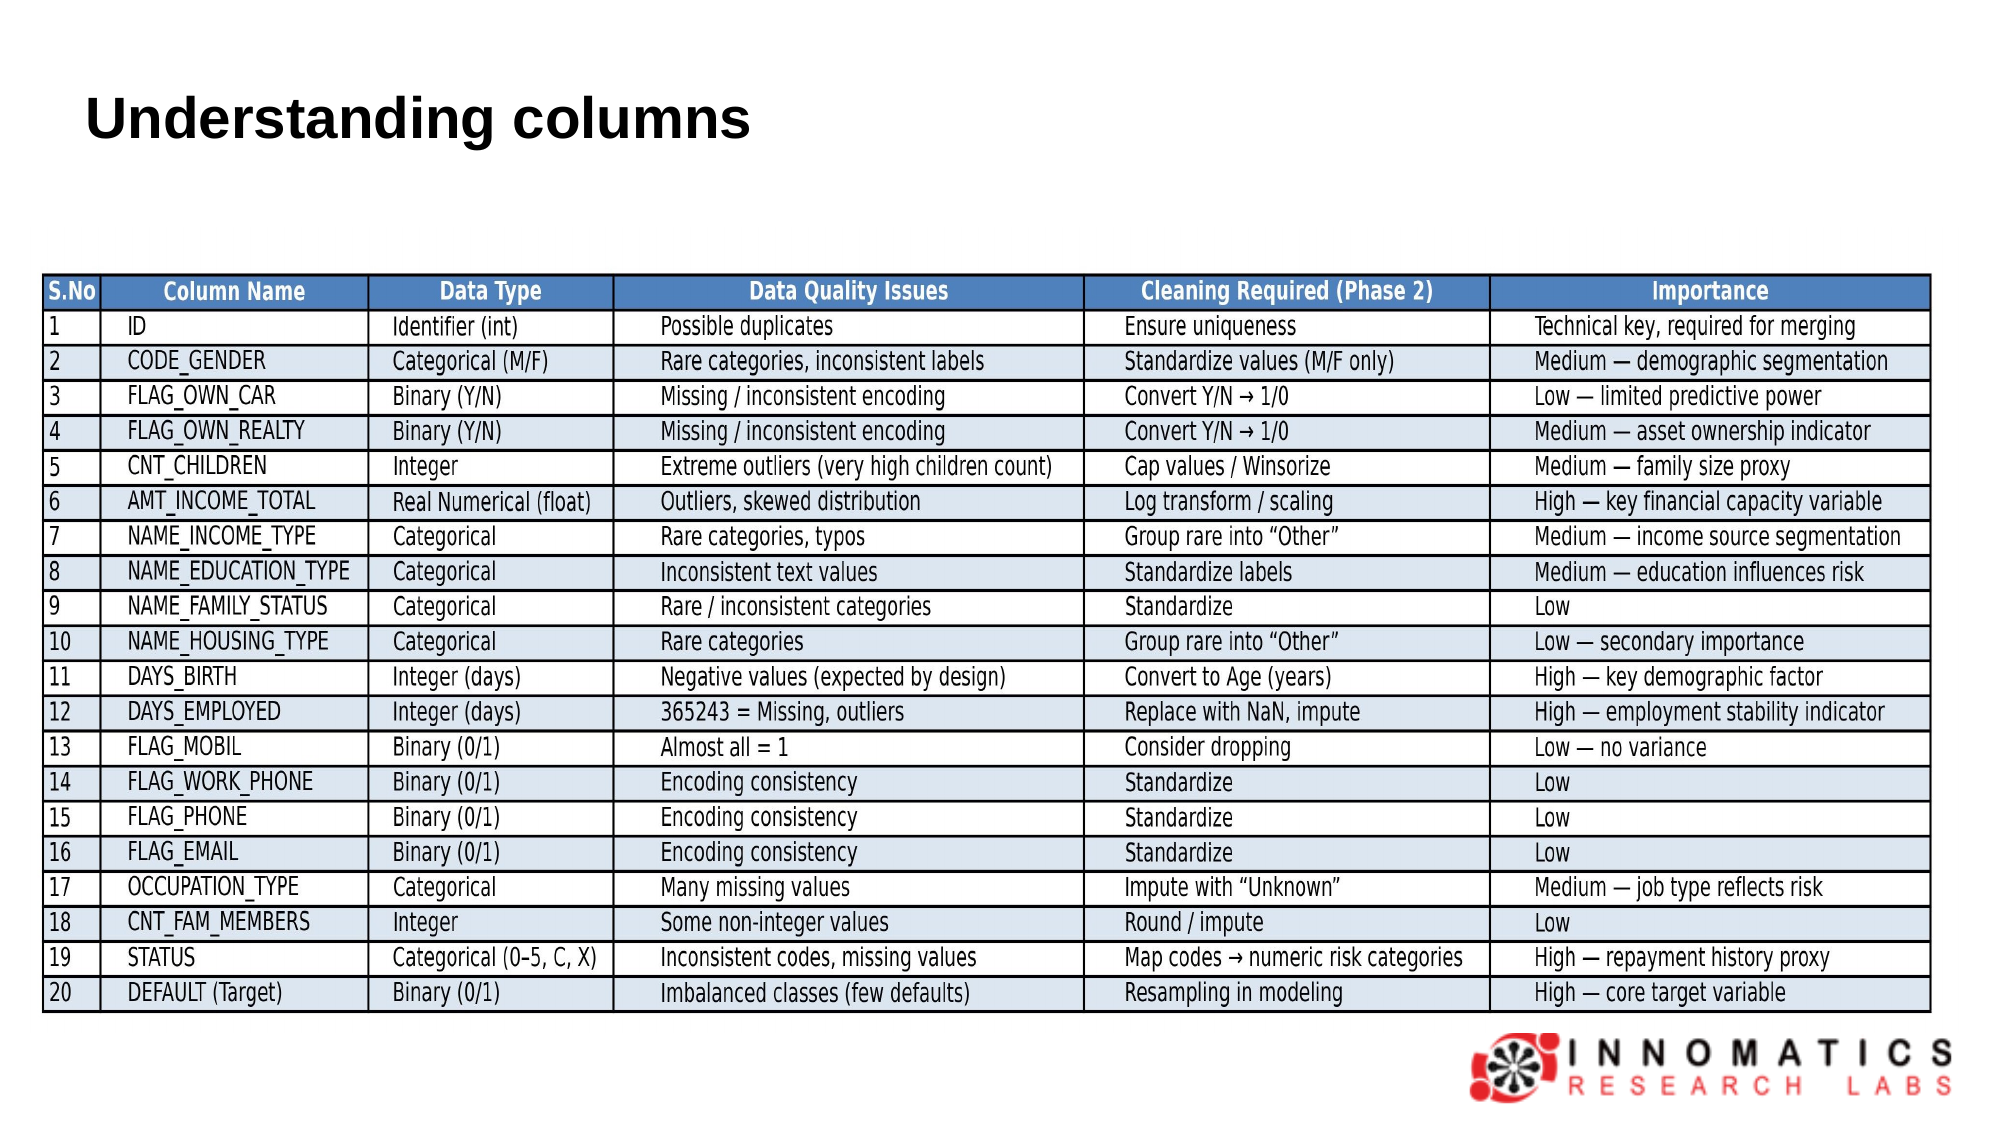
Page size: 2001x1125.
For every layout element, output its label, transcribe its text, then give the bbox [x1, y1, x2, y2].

text_box Understanding columns [70, 69, 1750, 171]
picture [14, 227, 1975, 1125]
